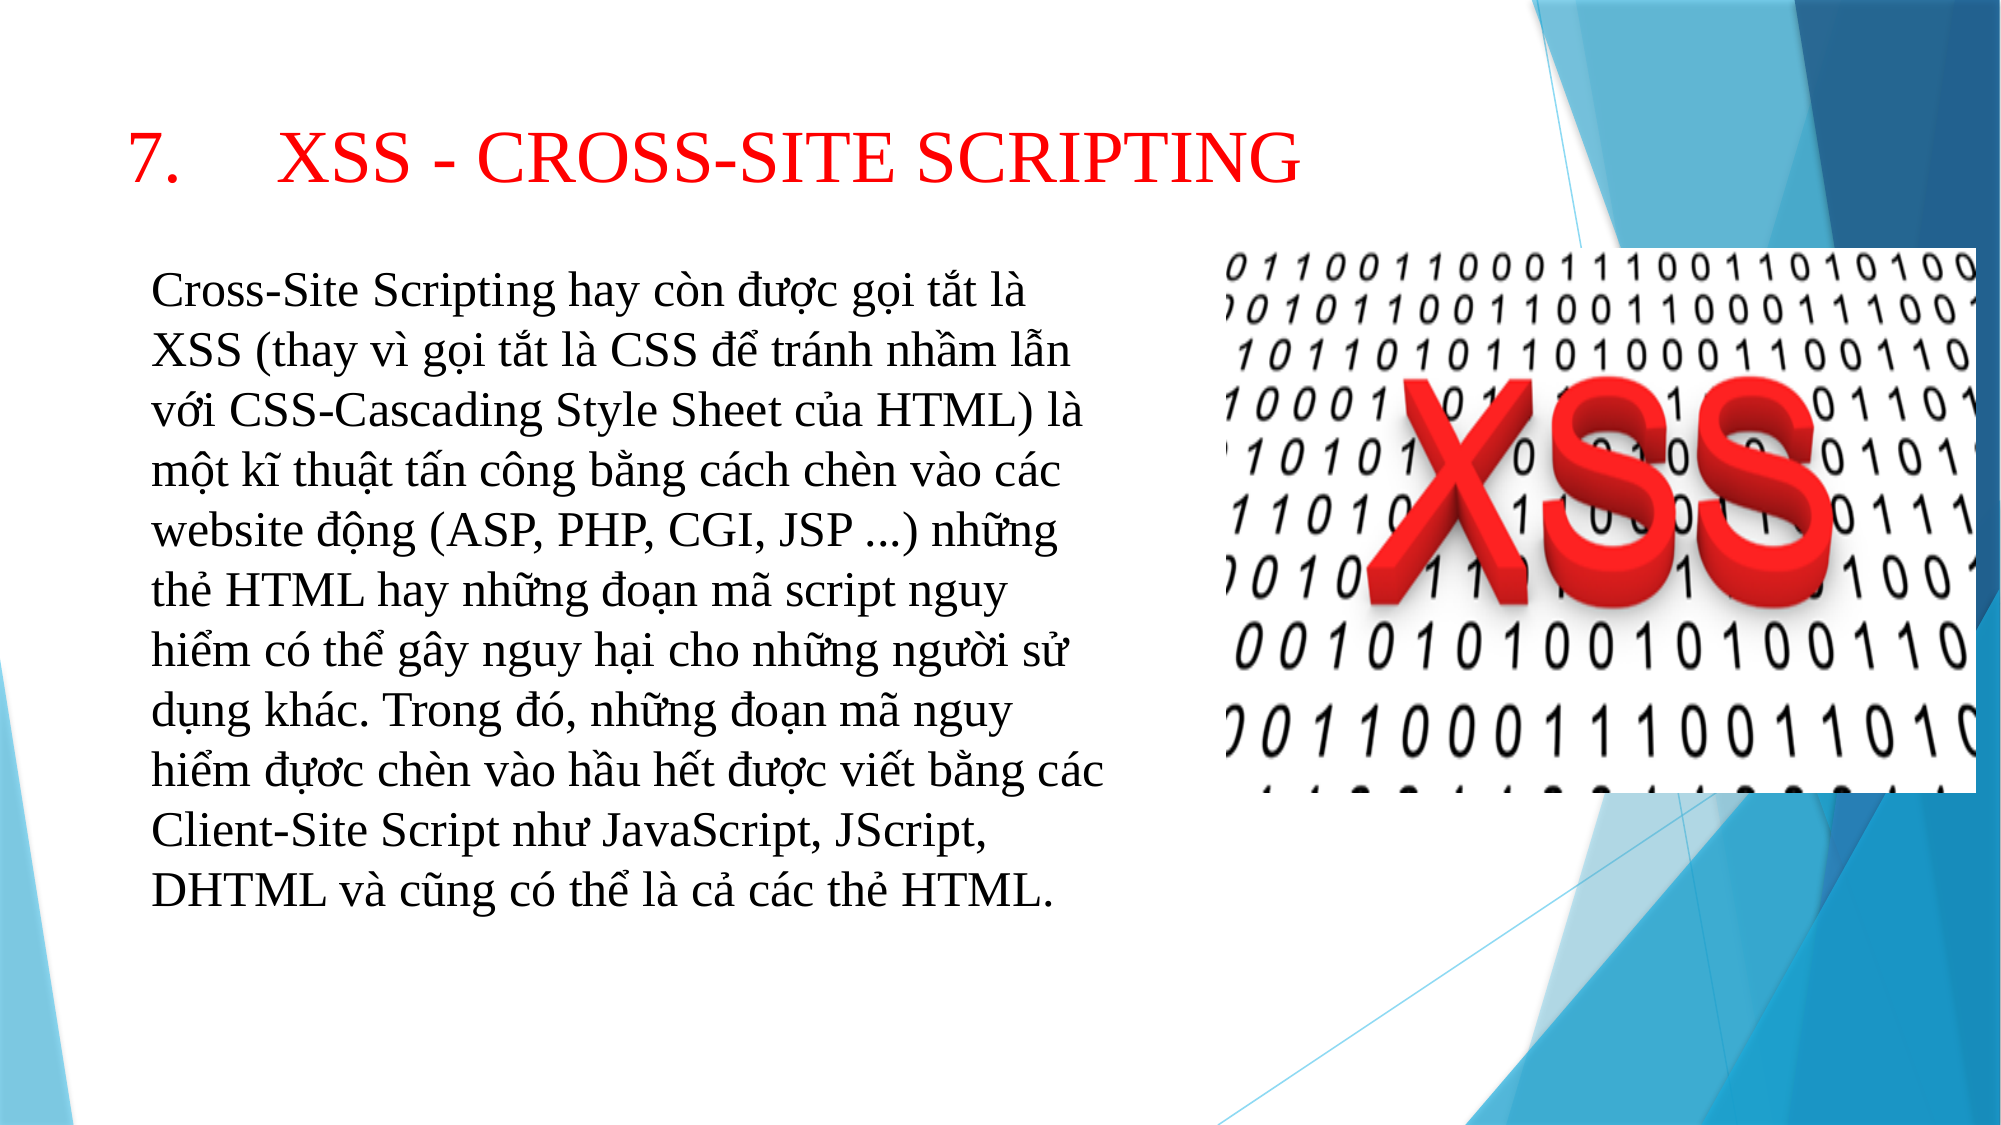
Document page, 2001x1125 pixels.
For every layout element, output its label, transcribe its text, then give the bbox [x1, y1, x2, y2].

text_box Cross-Site Scripting hay còn được gọi tắt là XSS (thay vì gọi tắt là CSS để tránh nhầm lẫn với CSS-Cascading Style Sheet của HTML) là một kĩ thuật tấn công bằng cách chèn vào các website động (ASP, PHP, CGI, JSP ...) những thẻ HTML hay những đoạn mã script nguy hiểm có thể gây nguy hại cho những người sử dụng khác. Trong đó, những đoạn mã nguy hiểm đựơc chèn vào hầu hết được viết bằng các Client-Site Script như JavaScript, JScript, DHTML và cũng có thể là cả các thẻ HTML. [136, 248, 1137, 924]
picture [1226, 248, 1976, 793]
title 7. XSS - CROSS-SITE SCRIPTING [111, 99, 1522, 218]
